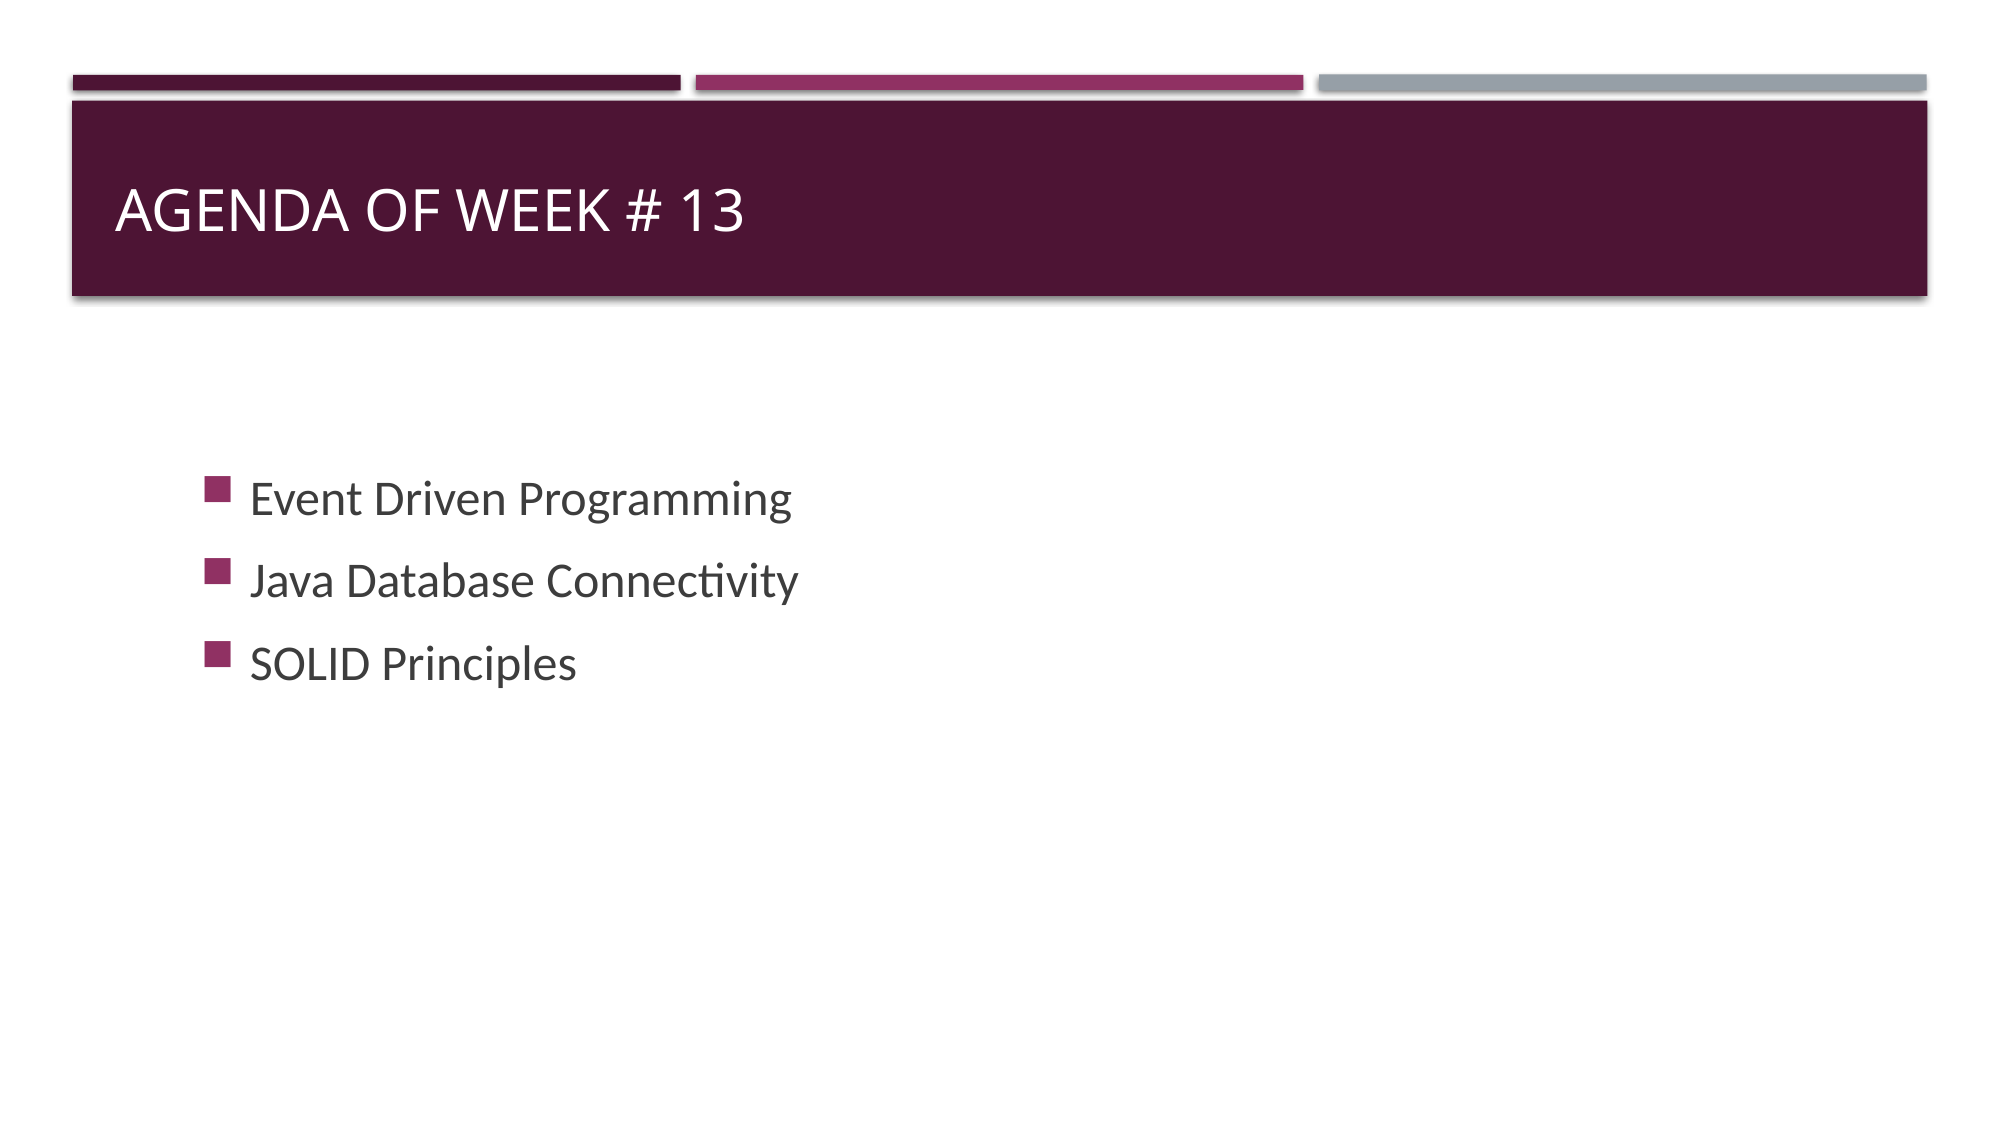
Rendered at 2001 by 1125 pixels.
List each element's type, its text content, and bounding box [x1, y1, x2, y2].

title Agenda of Week # 13 [100, 134, 1711, 251]
list Event Driven Programming Java Database Connectivity SOLID Principles [184, 427, 1299, 728]
